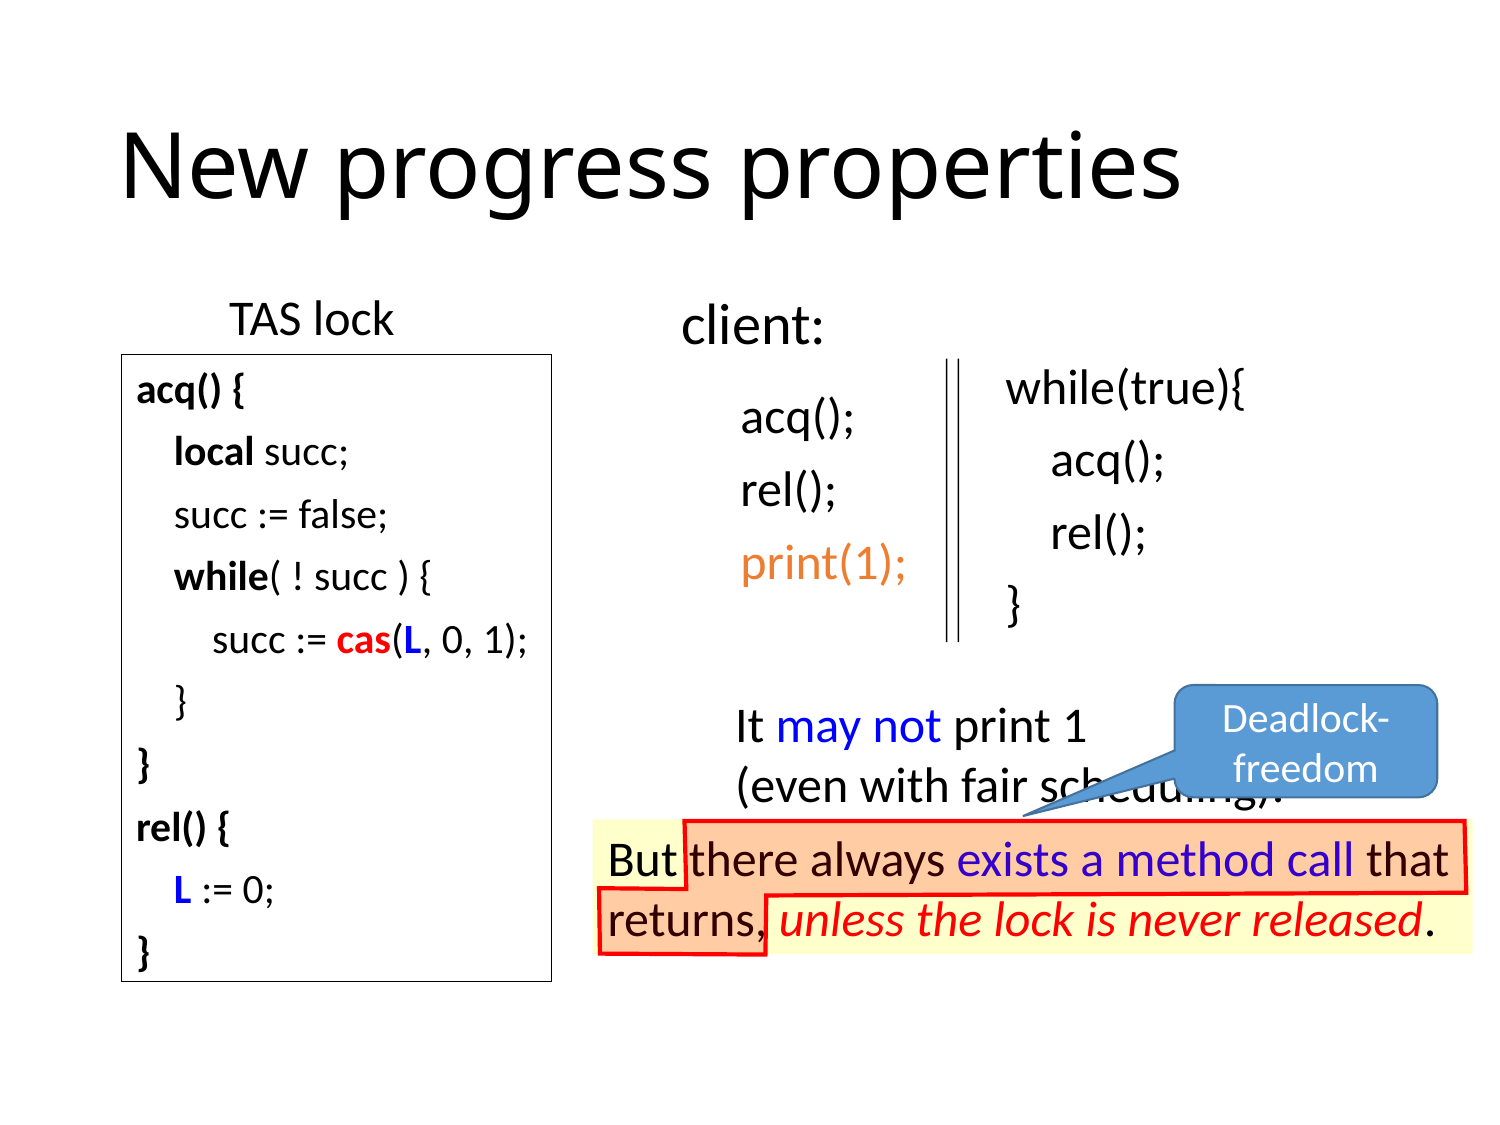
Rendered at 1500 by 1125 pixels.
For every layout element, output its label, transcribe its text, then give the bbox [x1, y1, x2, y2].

text_box client: [666, 278, 855, 364]
text_box It may not print 1 (even with fair scheduling). [720, 684, 1313, 819]
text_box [720, 346, 1264, 643]
text_box But there always exists a method call that returns, unless the lock is never released. [592, 819, 685, 955]
text_box TAS lock [214, 278, 410, 354]
text_box But there always exists a method call that returns, unless the lock is never released. [767, 819, 1473, 955]
title New progress properties [103, 59, 1397, 278]
text_box Deadlock-freedom [1022, 683, 1439, 818]
text_box [598, 819, 1468, 956]
text_box acq() { local succ; succ := false; while( ! succ ) { succ := cas(L, 0, 1); } } rel() { L := 0; } [121, 354, 552, 982]
